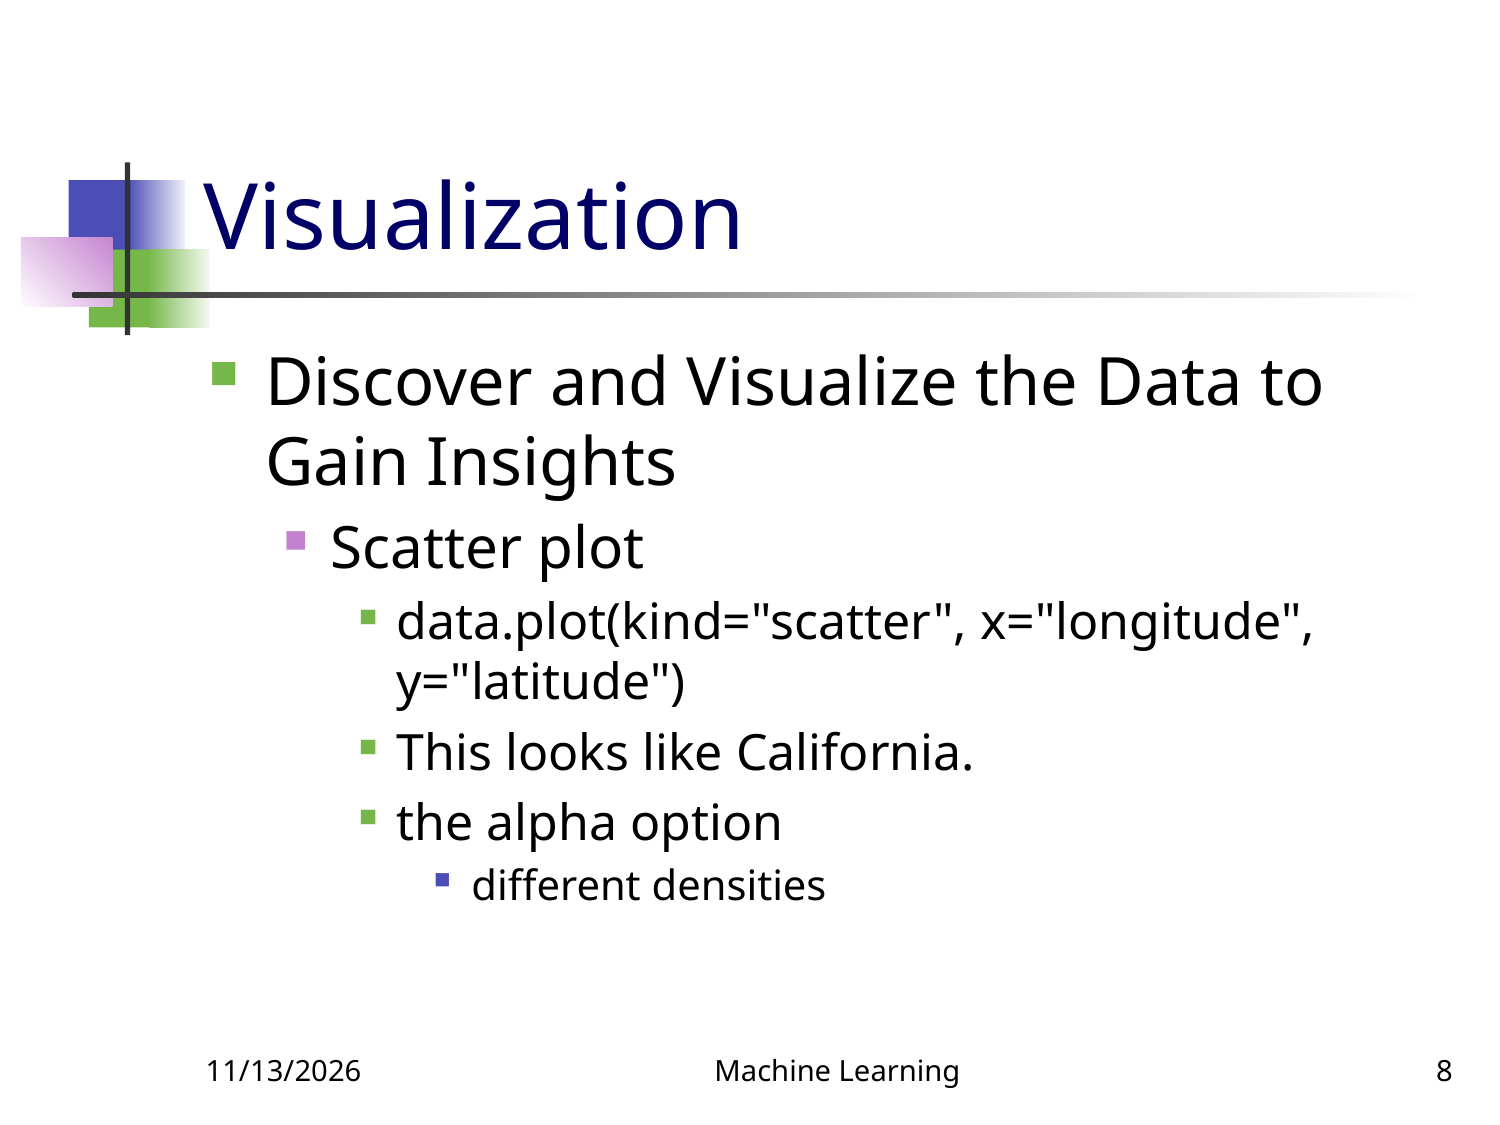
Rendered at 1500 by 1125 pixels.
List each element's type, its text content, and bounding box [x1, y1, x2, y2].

title Visualization [188, 35, 1468, 275]
slide_number 8 [1155, 1024, 1468, 1100]
list Discover and Visualize the Data to Gain Insights Scatter plot data.plot(kind="scatter", x="longitude", y="latitude") This looks like California. the alpha option different densities [193, 331, 1469, 1006]
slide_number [190, 1024, 504, 1100]
footer Machine Learning [600, 1024, 1075, 1100]
